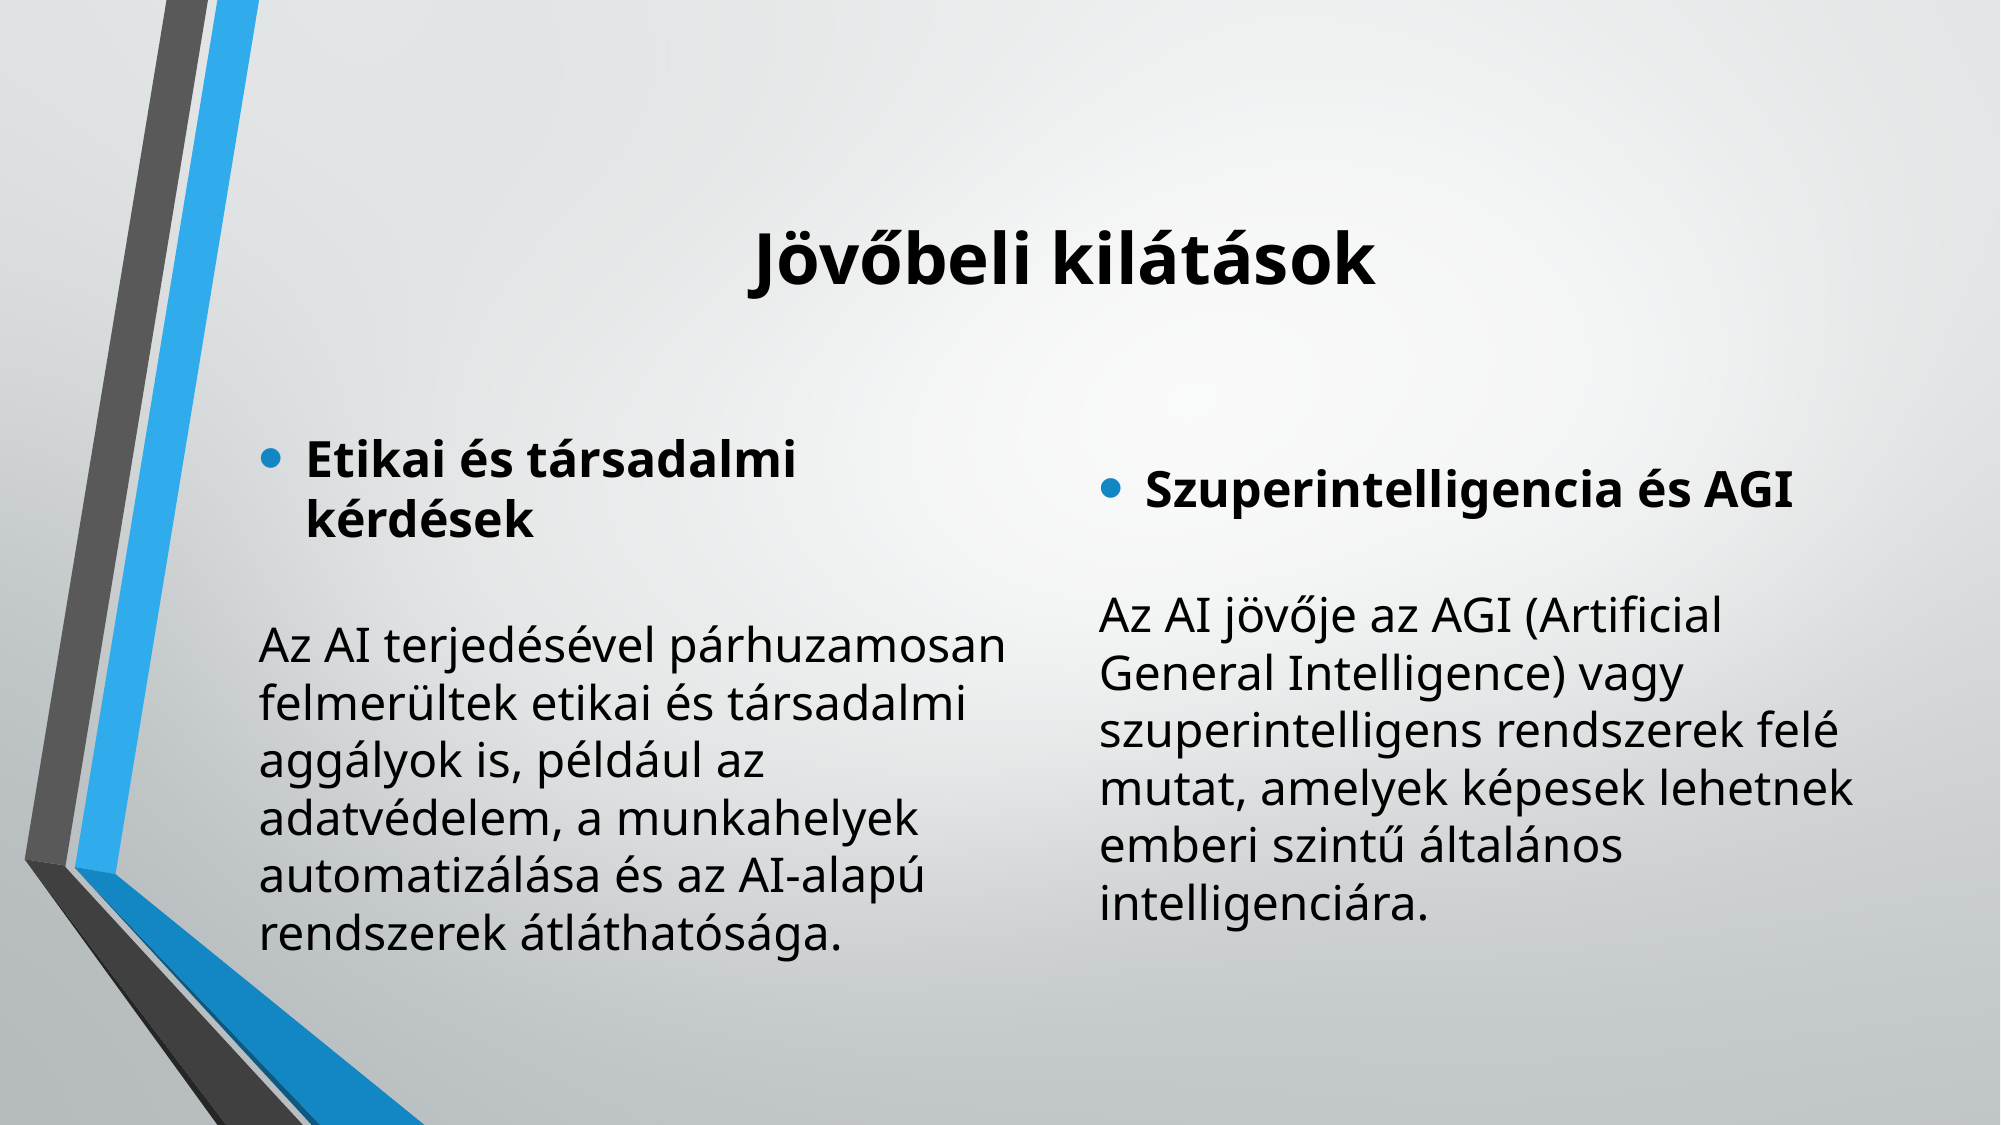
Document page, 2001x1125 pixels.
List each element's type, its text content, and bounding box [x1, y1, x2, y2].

list Etikai és társadalmi kérdések Az AI terjedésével párhuzamosan felmerültek etikai és társadalmi aggályok is, például az adatvédelem, a munkahelyek automatizálása és az AI-alapú rendszerek átláthatósága. [243, 437, 1047, 950]
list Szuperintelligencia és AGI Az AI jövője az AGI (Artificial General Intelligence) vagy szuperintelligens rendszerek felé mutat, amelyek képesek lehetnek emberi szintű általános intelligenciára. [1083, 437, 1887, 950]
title Jövőbeli kilátások [243, 112, 1887, 400]
